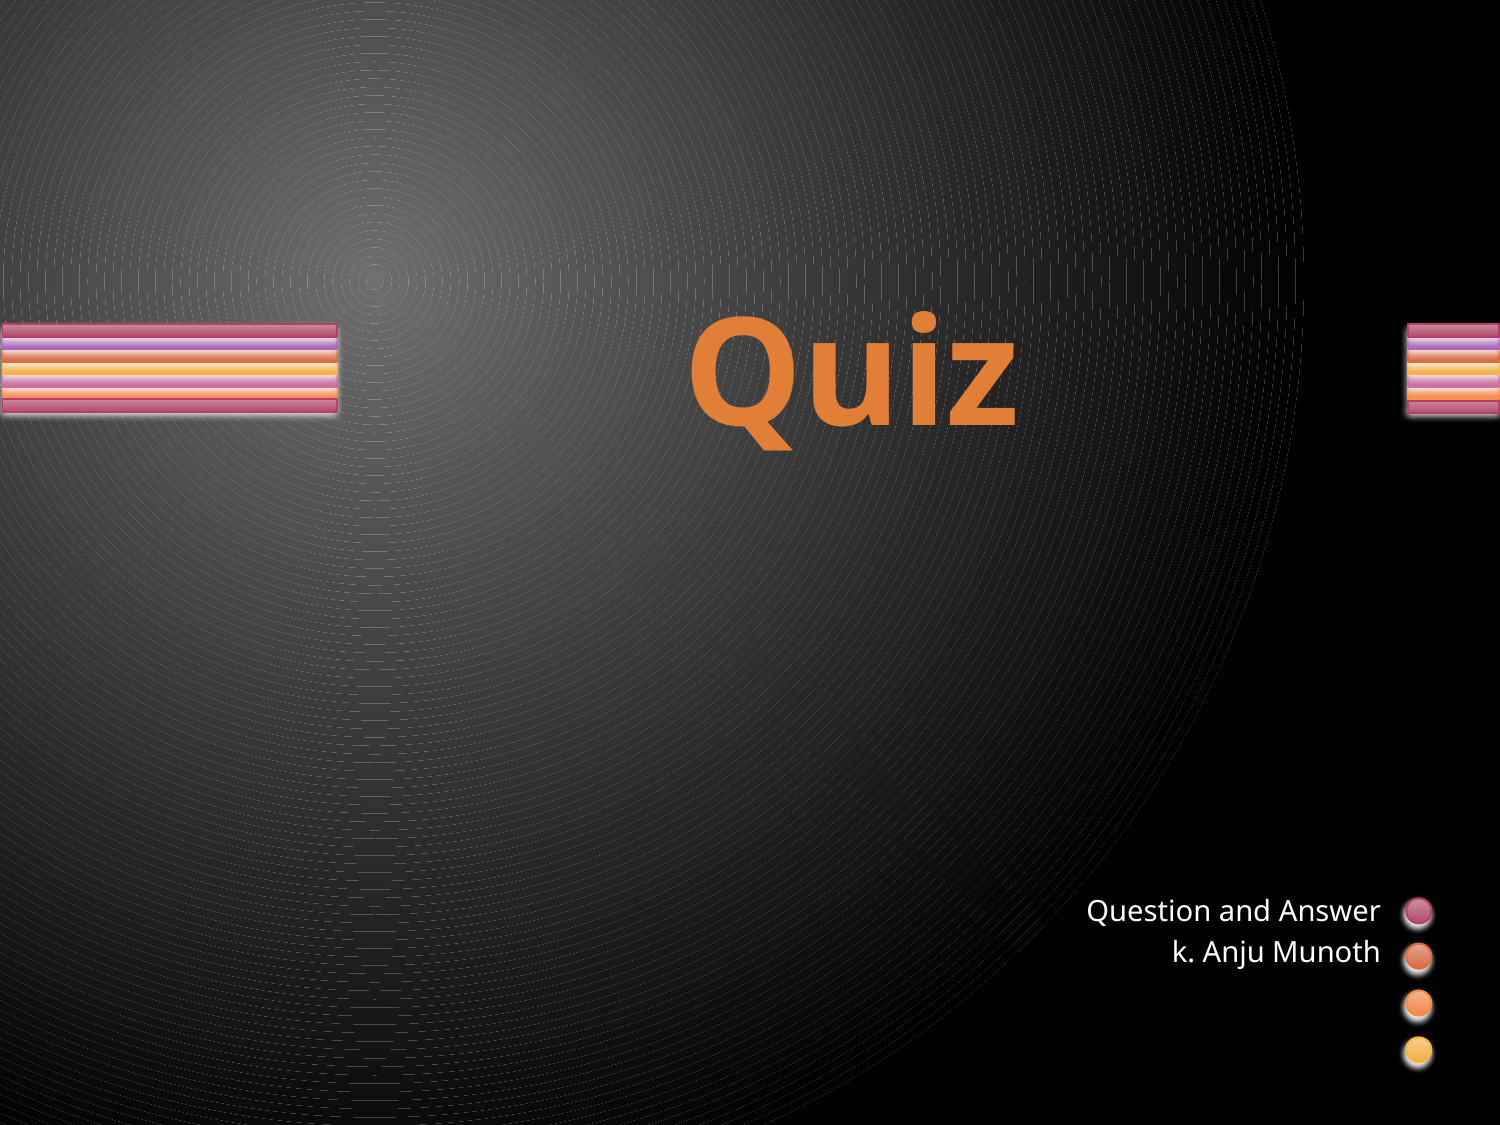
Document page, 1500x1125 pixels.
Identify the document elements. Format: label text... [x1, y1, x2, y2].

title Quiz [337, 46, 1406, 684]
text_box [1405, 1036, 1433, 1064]
text_box [1405, 897, 1433, 925]
text_box [1405, 942, 1433, 970]
subtitle Question and Answer k. Anju Munoth [75, 885, 1404, 1011]
text_box [1405, 989, 1433, 1017]
